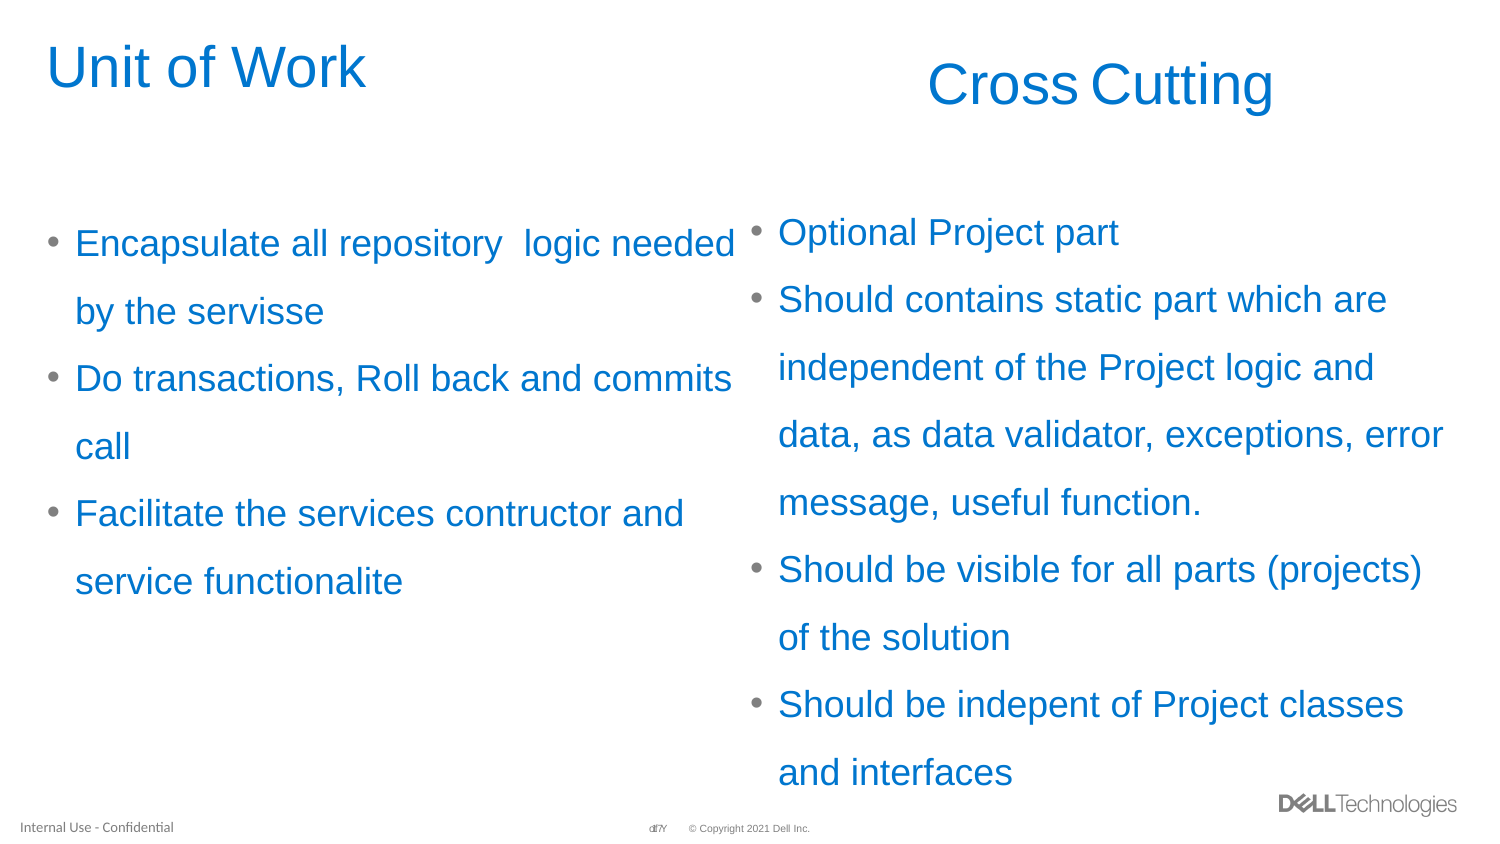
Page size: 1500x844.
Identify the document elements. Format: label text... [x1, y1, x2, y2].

text_box Cross Cutting [749, 45, 1453, 116]
picture [1279, 793, 1457, 817]
title Unit of Work [46, 37, 750, 102]
text_box Optional Project part Should contains static part which are independent of the Project logic and data, as data validator, exceptions, error message, useful function. Should be visible for all parts (projects) of the solution Should be indepent of Project classes and interfaces [749, 185, 1453, 793]
list Encapsulate all repository logic needed by the servisse Do transactions, Roll back and commits call Facilitate the services contructor and service functionalite [46, 196, 749, 741]
